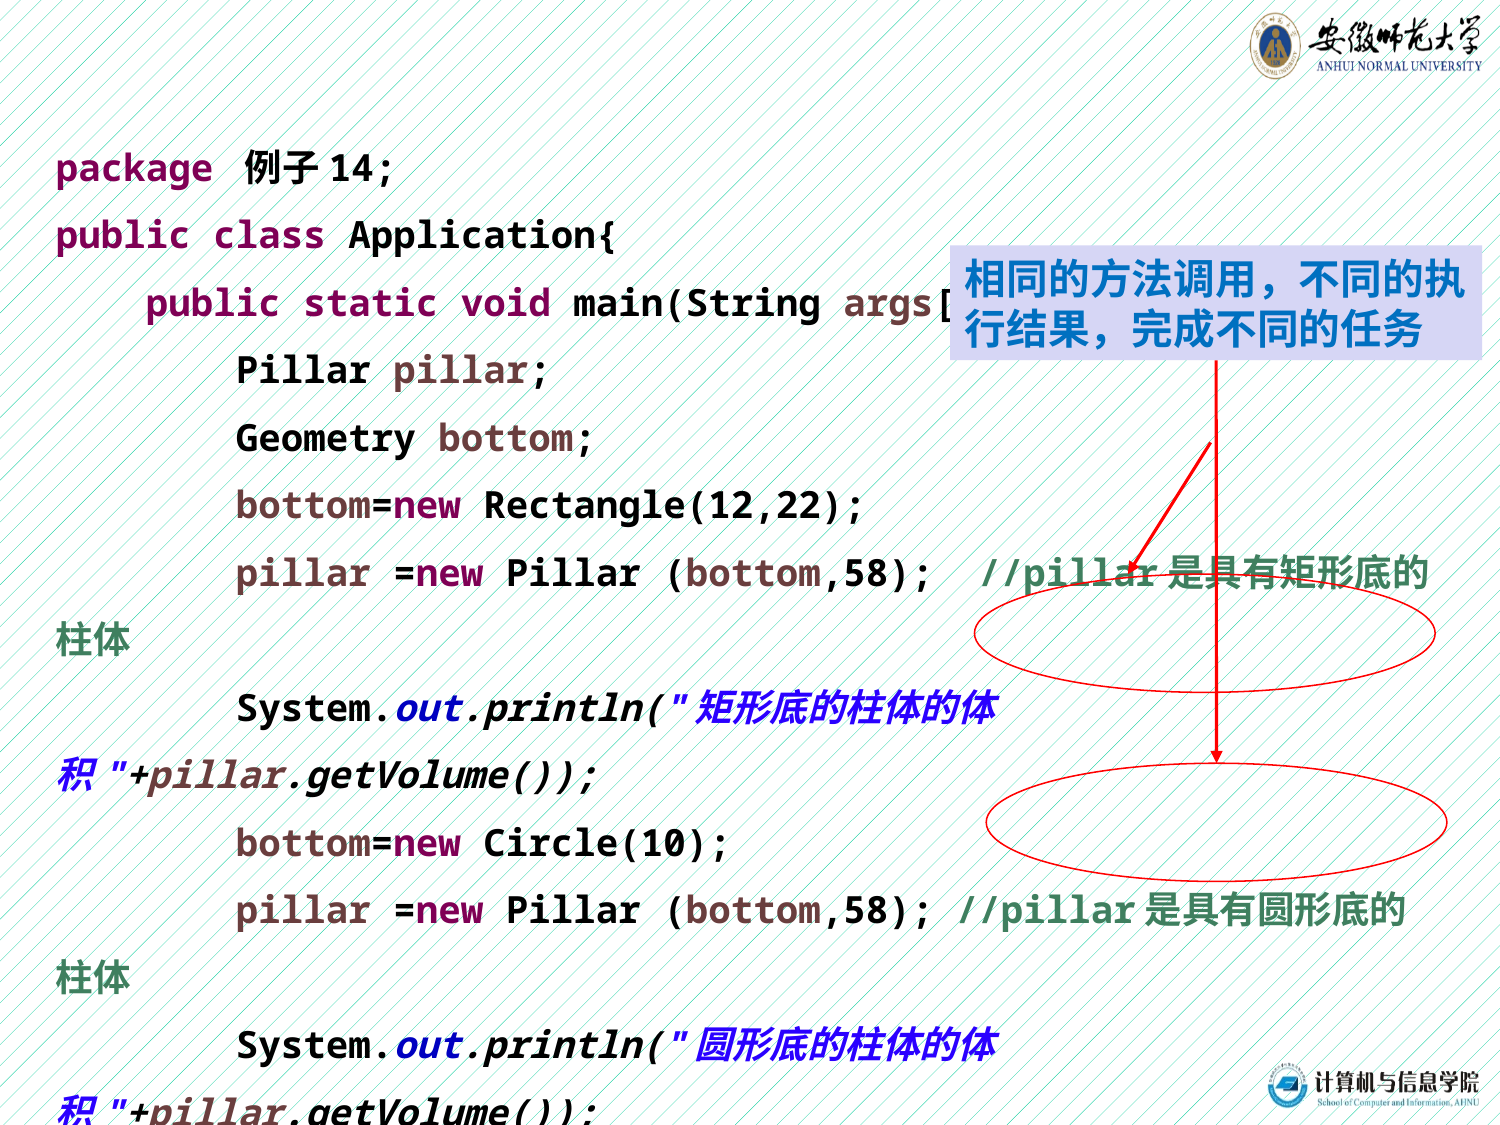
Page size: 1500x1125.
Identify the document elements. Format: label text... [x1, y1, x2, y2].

text_box [986, 763, 1447, 882]
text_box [1127, 442, 1211, 575]
text_box package 例子14; public class Application{ public static void main(String args[]){ Pillar pillar; Geometry bottom; bottom=new Rectangle(12,22); pillar =new Pillar (bottom,58); //pillar是具有矩形底的柱体 System.out.println("矩形底的柱体的体积"+pillar.getVolume()); bottom=new Circle(10); pillar =new Pillar (bottom,58); //pillar是具有圆形底的柱体 System.out.println("圆形底的柱体的体积"+pillar.getVolume()); } } [41, 113, 1447, 1125]
picture [1237, 2, 1500, 114]
text_box [974, 574, 1214, 693]
text_box 相同的方法调用，不同的执行结果，完成不同的任务 [950, 245, 1483, 361]
text_box [1218, 574, 1436, 693]
picture [1447, 1057, 1500, 1120]
